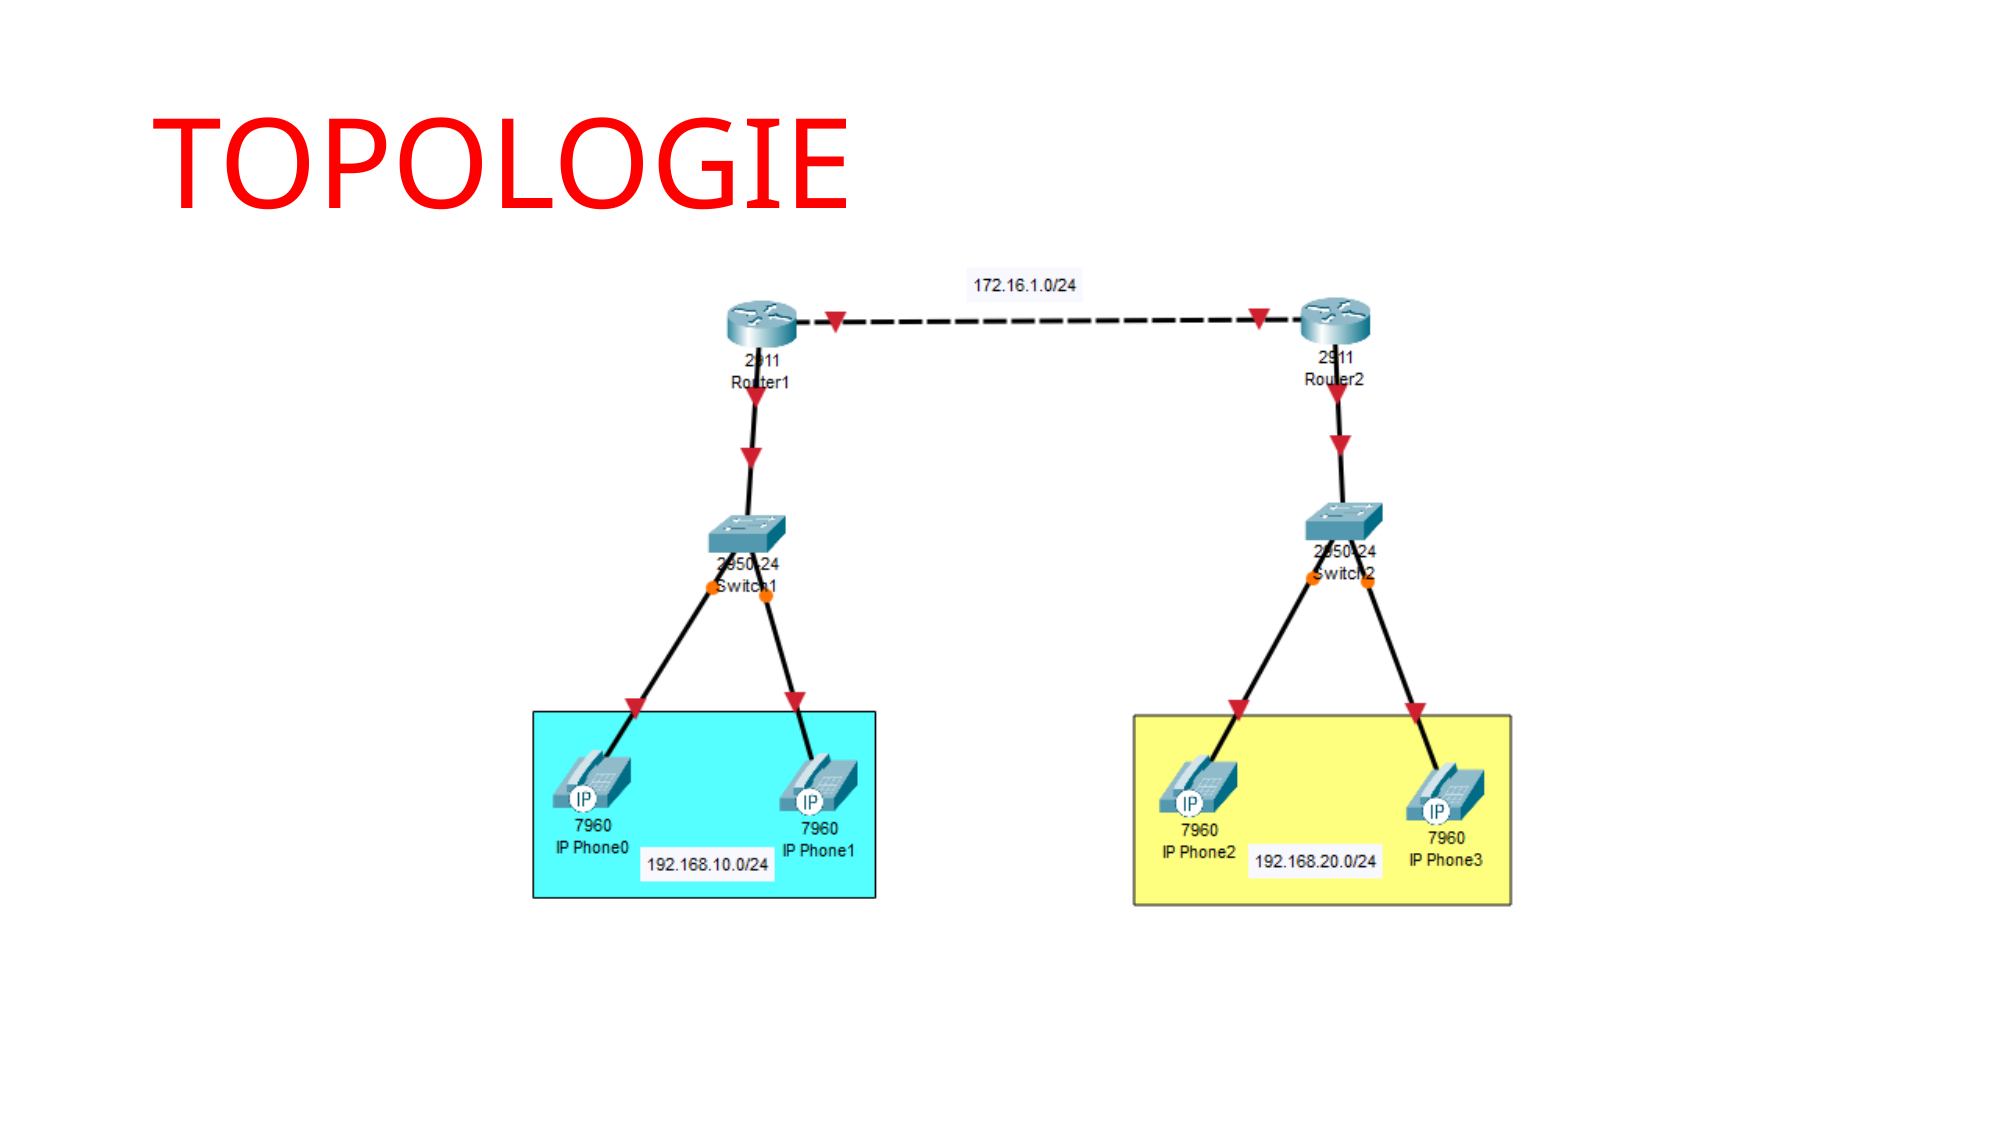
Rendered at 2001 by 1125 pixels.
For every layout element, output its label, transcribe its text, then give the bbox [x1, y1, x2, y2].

picture [427, 243, 1572, 971]
title TOPOLOGIE [137, 59, 1863, 278]
